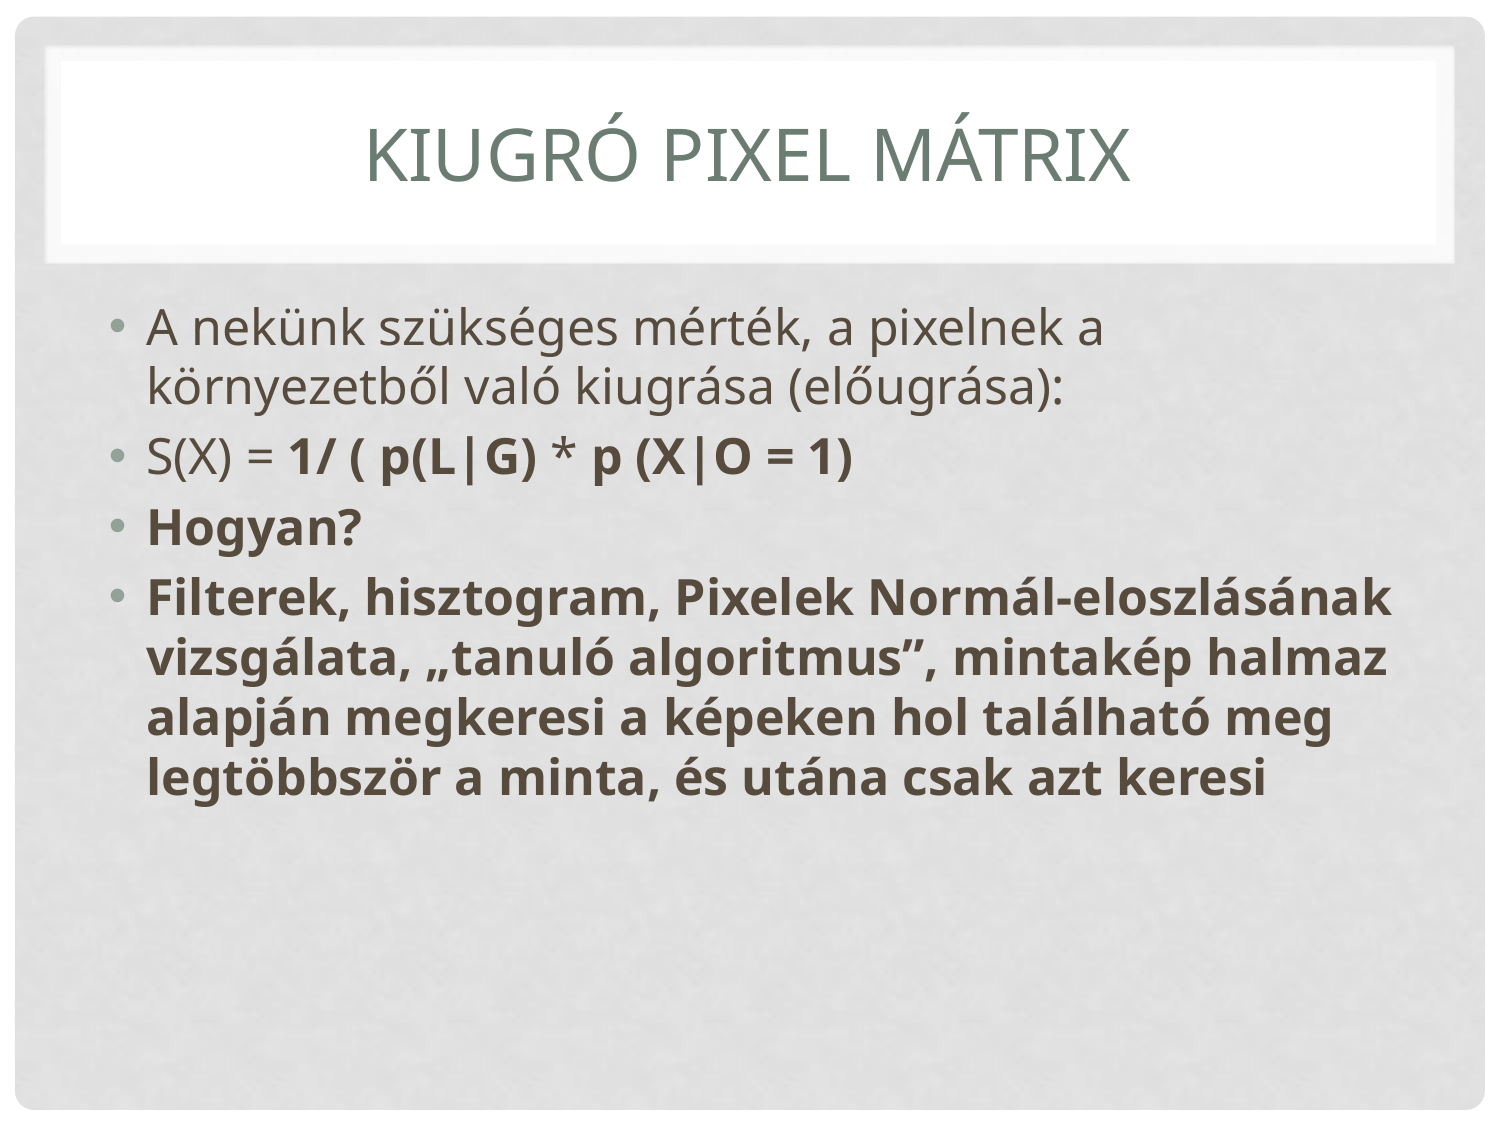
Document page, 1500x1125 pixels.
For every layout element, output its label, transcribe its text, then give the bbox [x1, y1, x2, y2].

list A nekünk szükséges mérték, a pixelnek a környezetből való kiugrása (előugrása): S(X) = 1/ ( p(L|G) * p (X|O = 1) Hogyan? Filterek, hisztogram, Pixelek Normál-eloszlásának vizsgálata, „tanuló algoritmus”, mintakép halmaz alapján megkeresi a képeken hol található meg legtöbbször a minta, és utána csak azt keresi [75, 287, 1425, 1005]
title Kiugró pixel mátrix [69, 66, 1425, 238]
